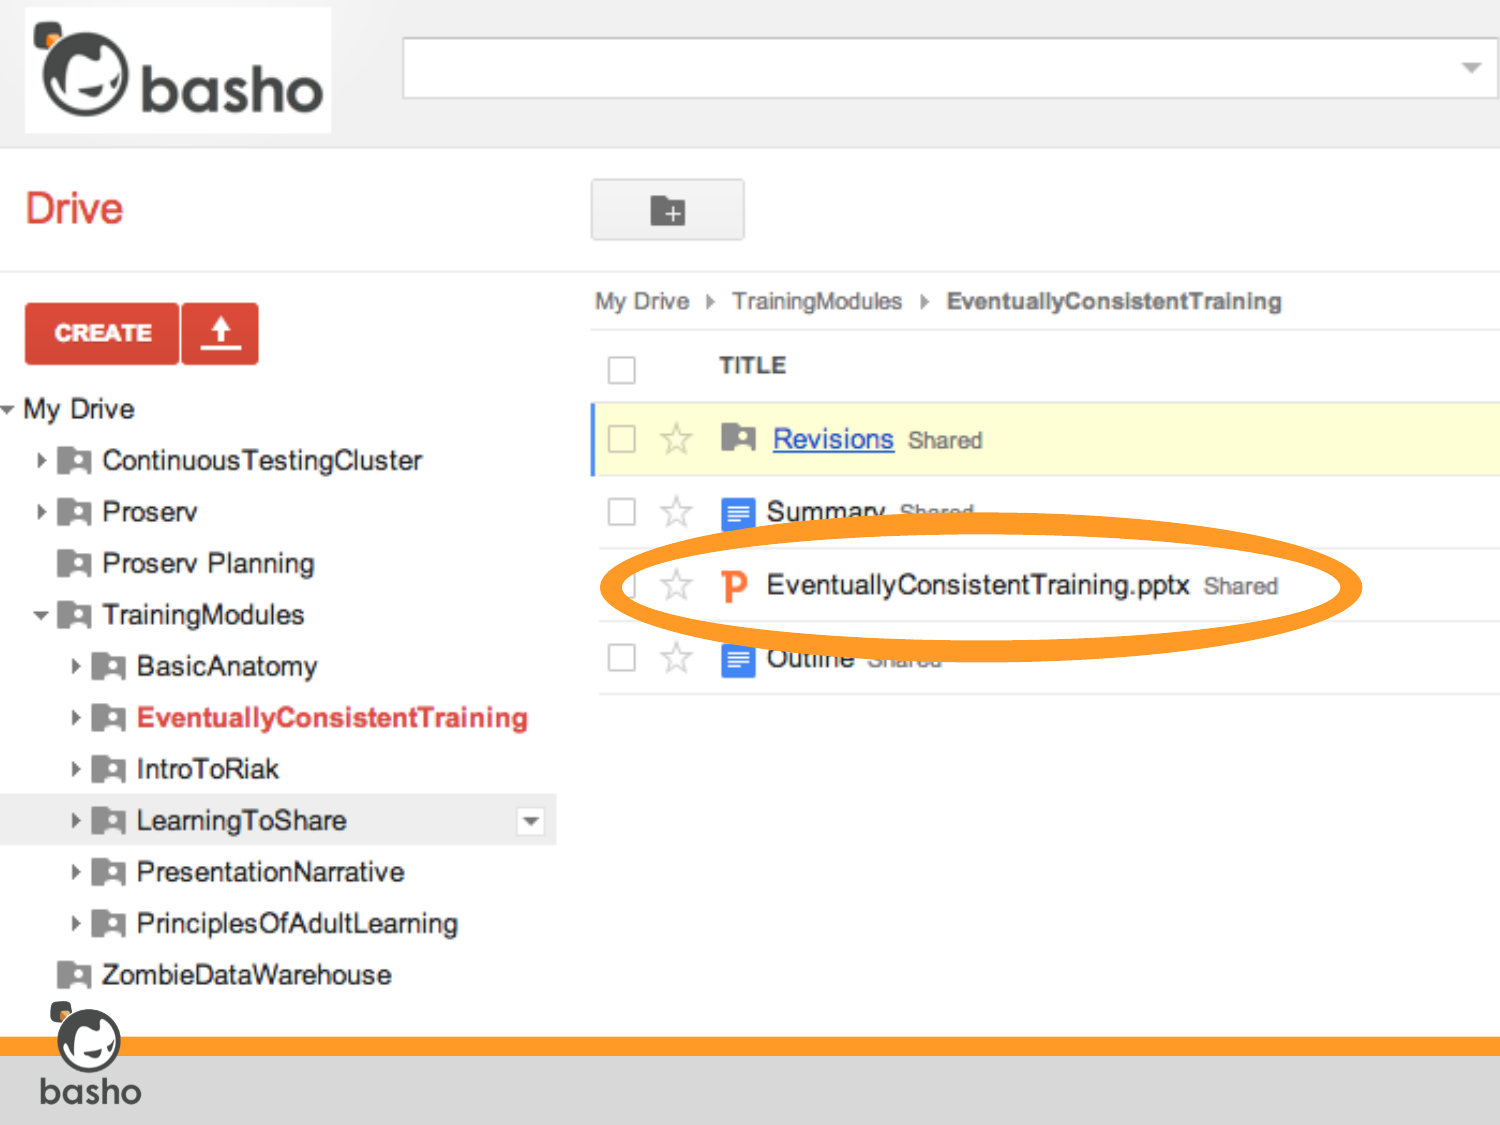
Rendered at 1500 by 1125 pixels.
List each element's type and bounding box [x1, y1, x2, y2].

list [0, 0, 1500, 1001]
picture [38, 1001, 144, 1115]
